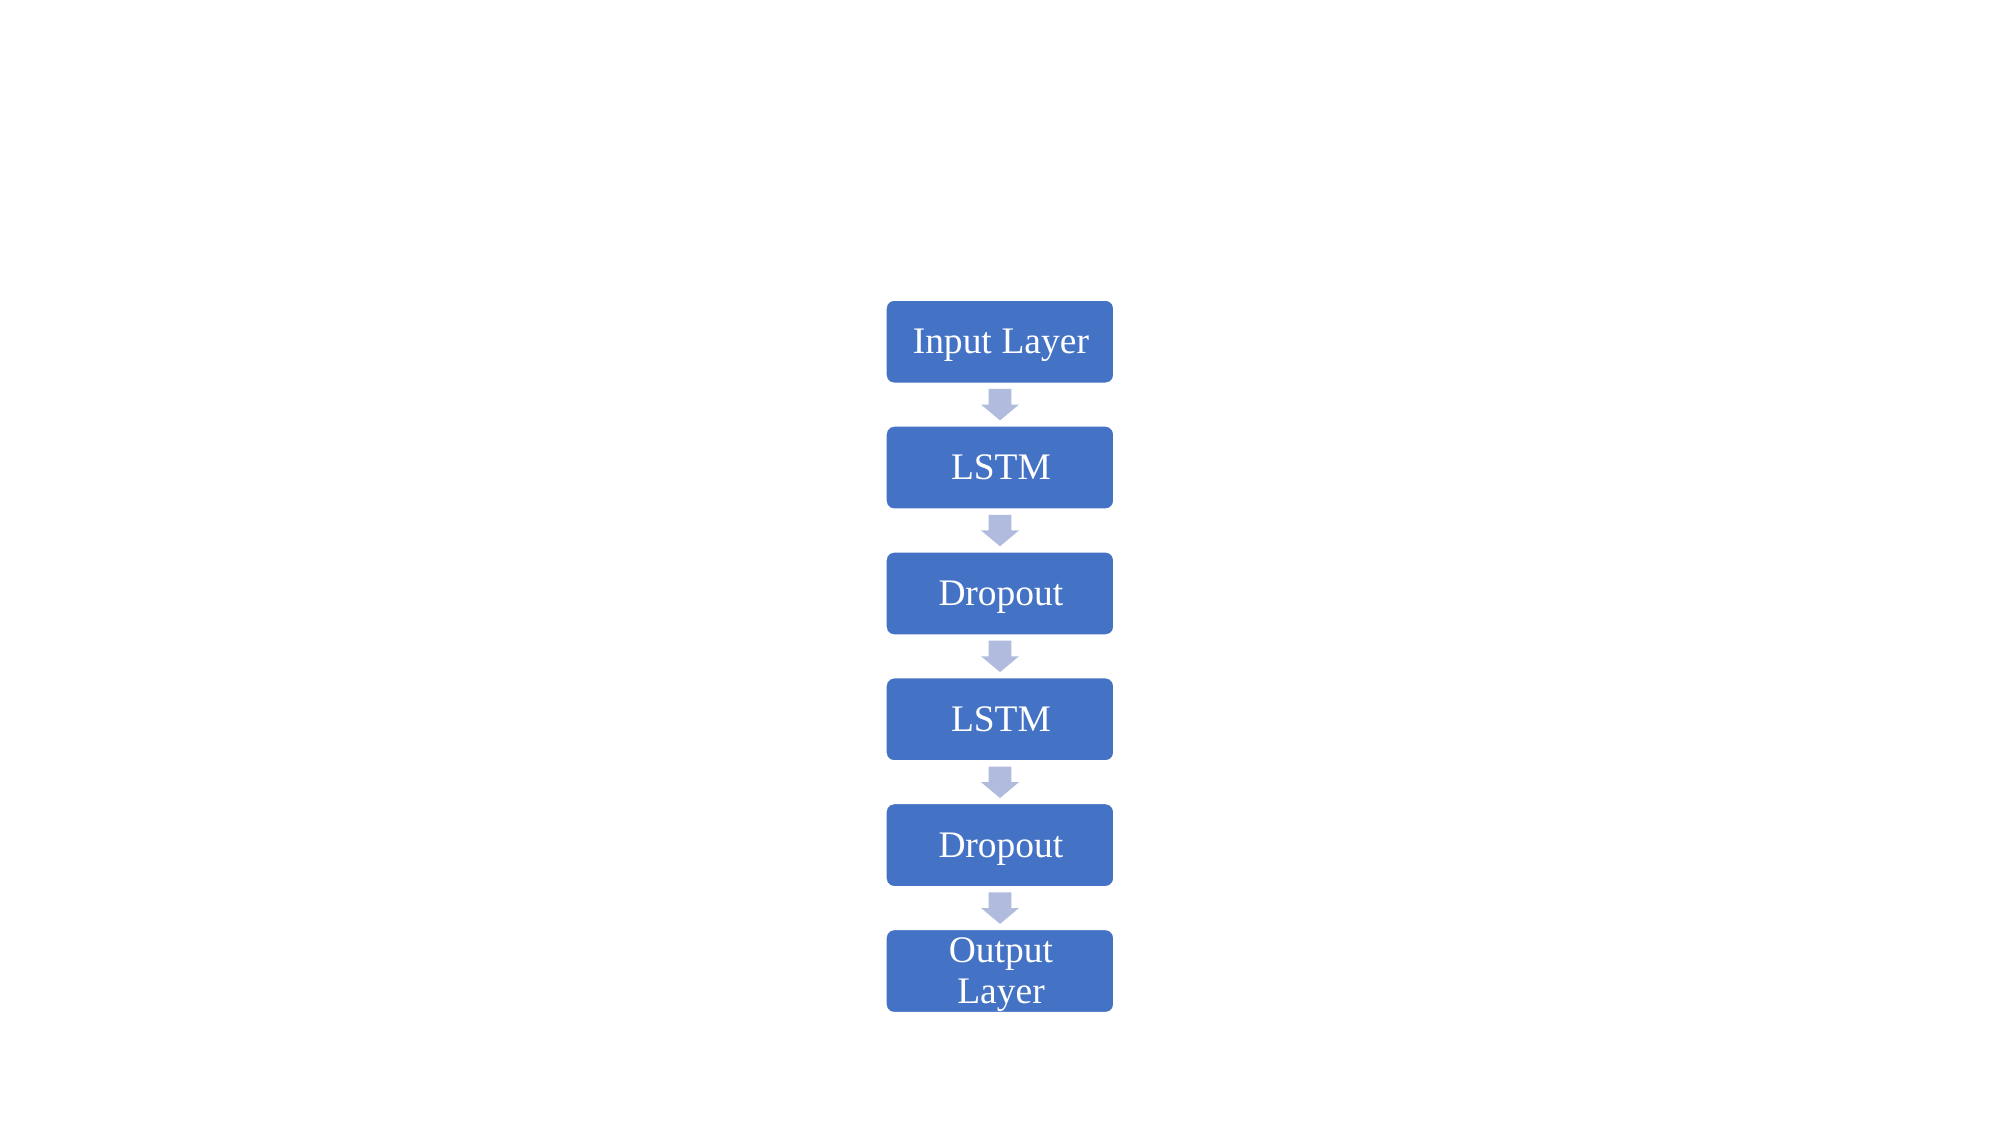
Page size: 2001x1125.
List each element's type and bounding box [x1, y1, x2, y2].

list [137, 299, 1863, 1014]
